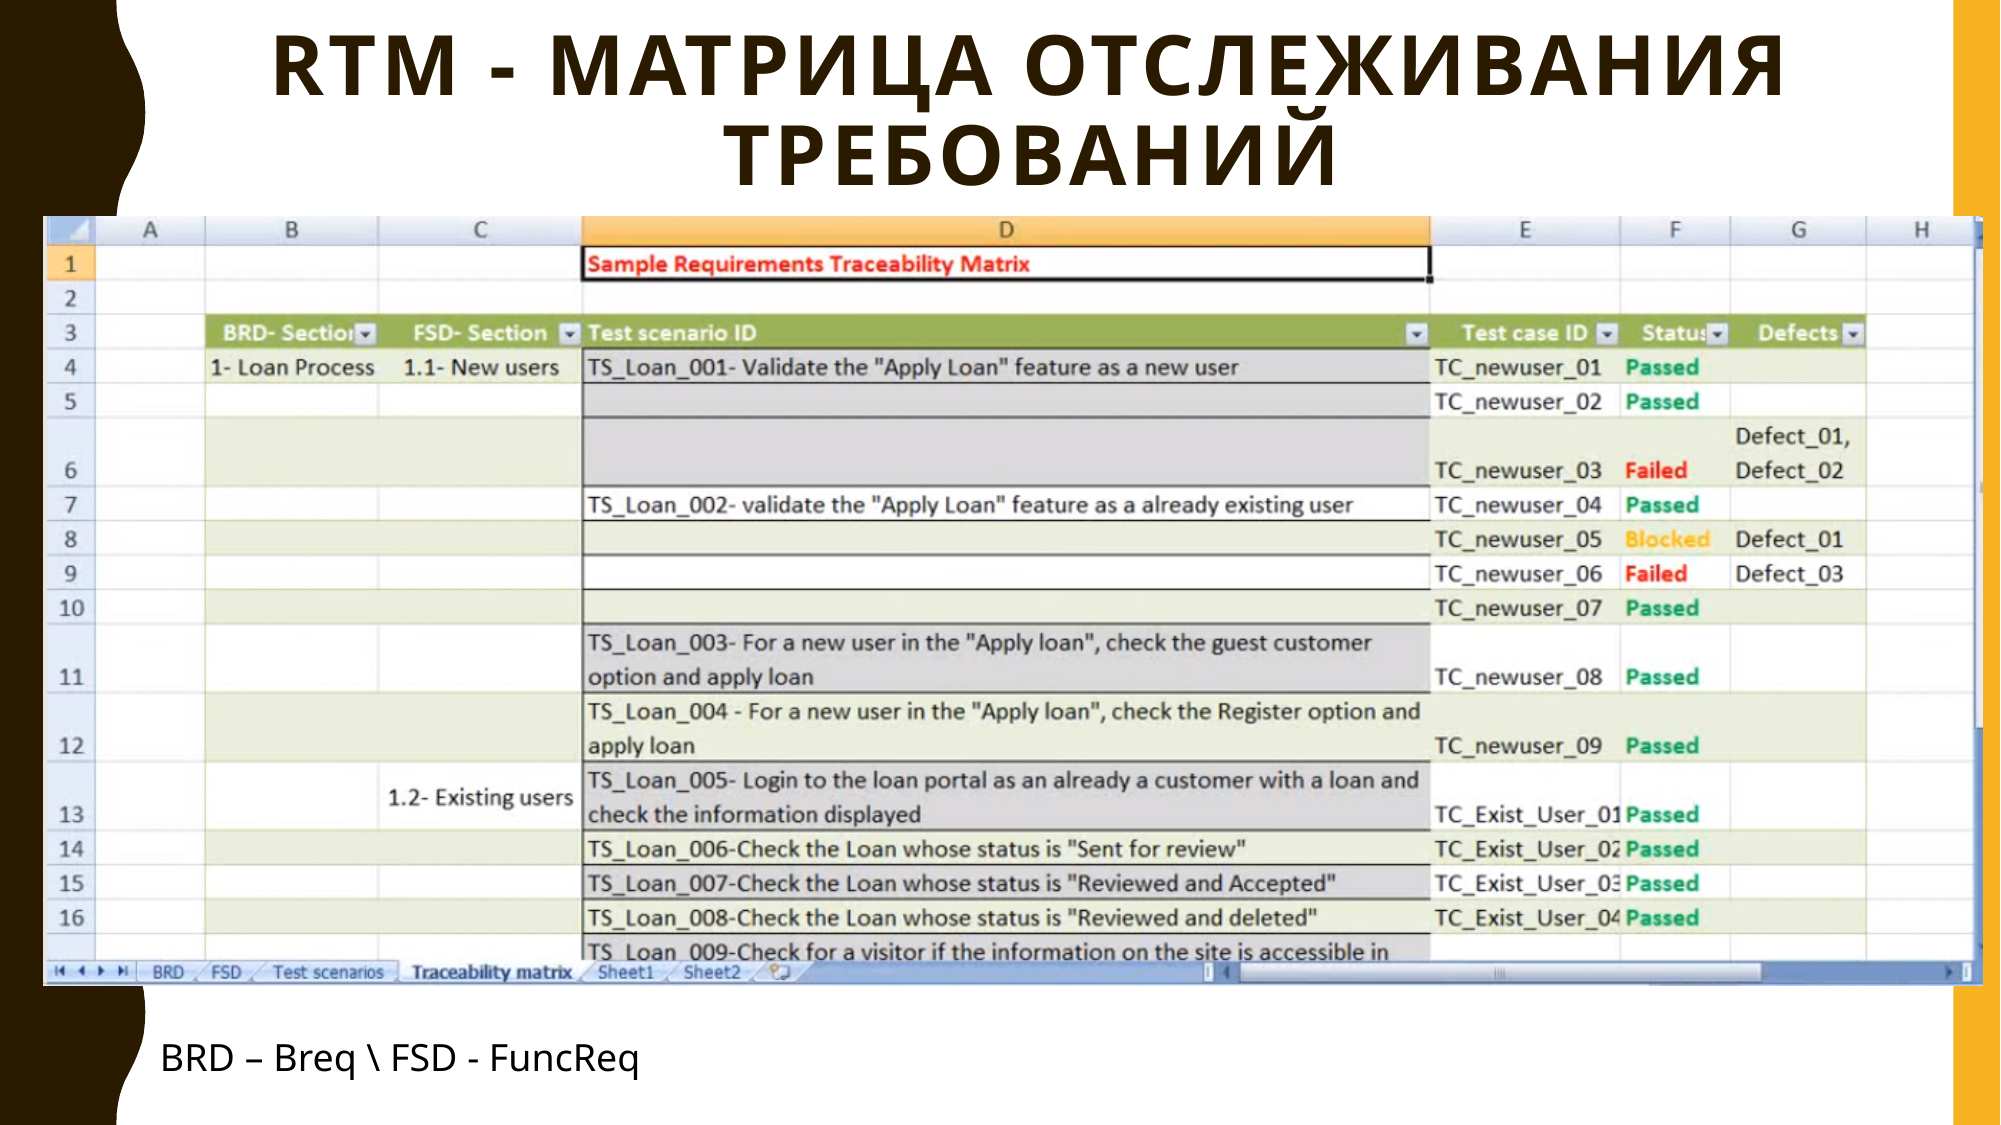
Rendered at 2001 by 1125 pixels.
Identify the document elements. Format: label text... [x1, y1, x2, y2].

text_box BRD – Breq \ FSD - FuncReq [145, 1026, 656, 1086]
title RTM - Матрица отслеживания требований [162, 16, 1901, 133]
picture [43, 216, 1983, 986]
